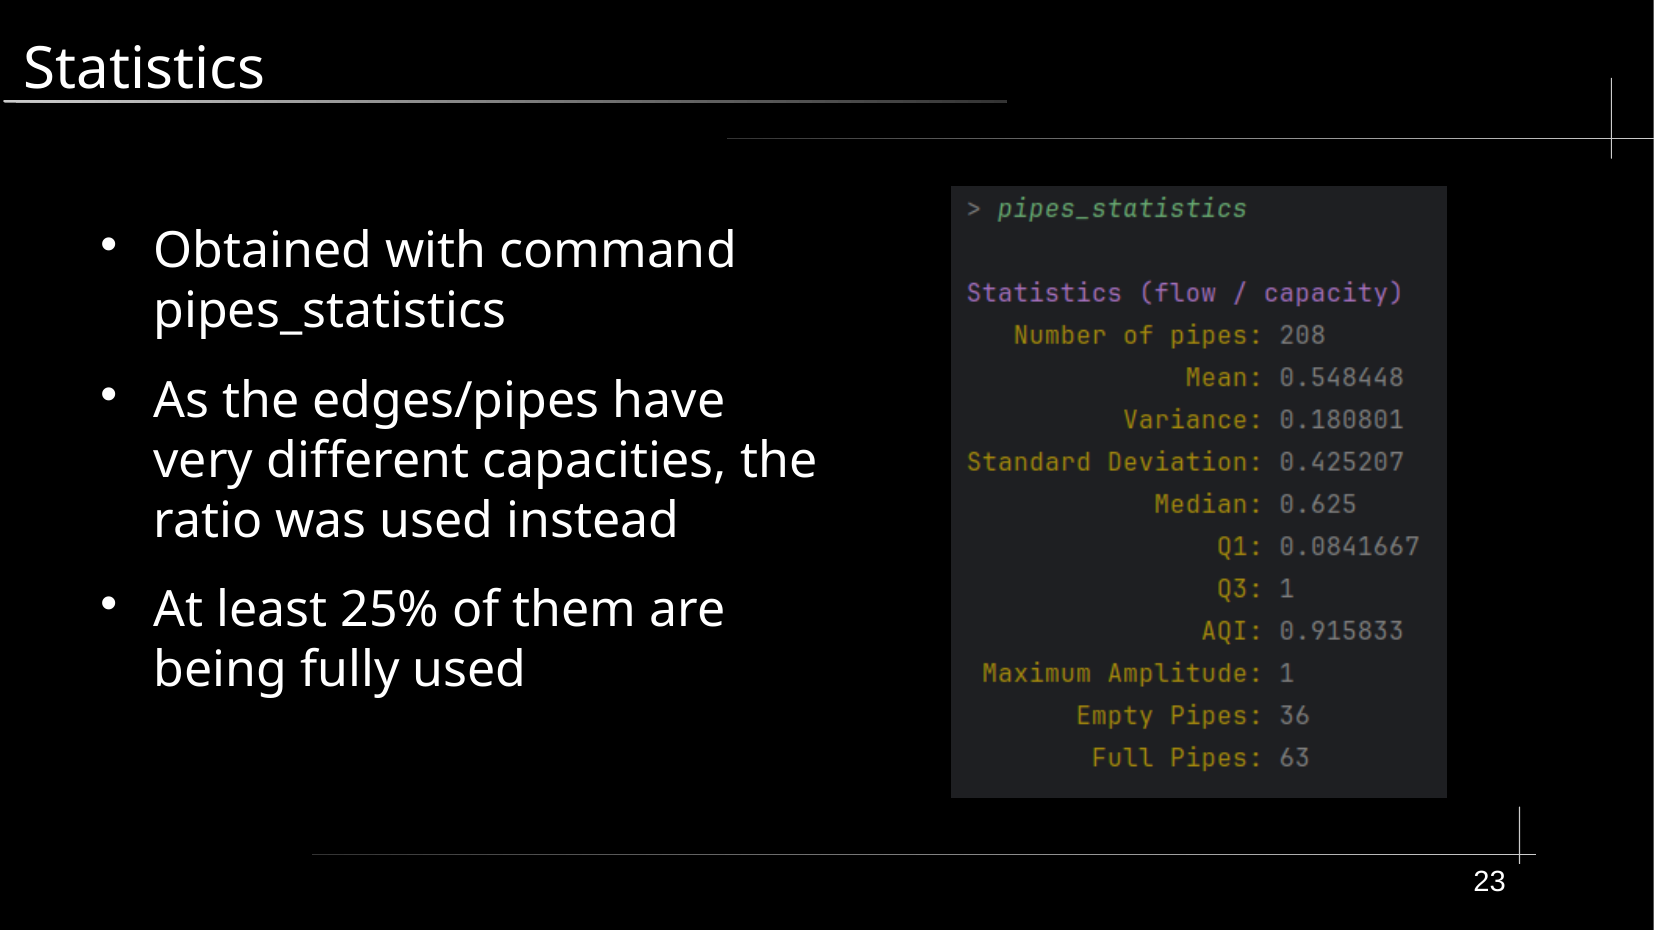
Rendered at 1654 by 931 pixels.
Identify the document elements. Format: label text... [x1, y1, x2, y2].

picture [951, 186, 1447, 798]
list Obtained with command pipes_statistics As the edges/pipes have very different capacities, the ratio was used instead At least 25% of them are being fully used [82, 217, 827, 757]
slide_number 23 [1240, 862, 1506, 930]
title Statistics [23, 11, 1589, 119]
